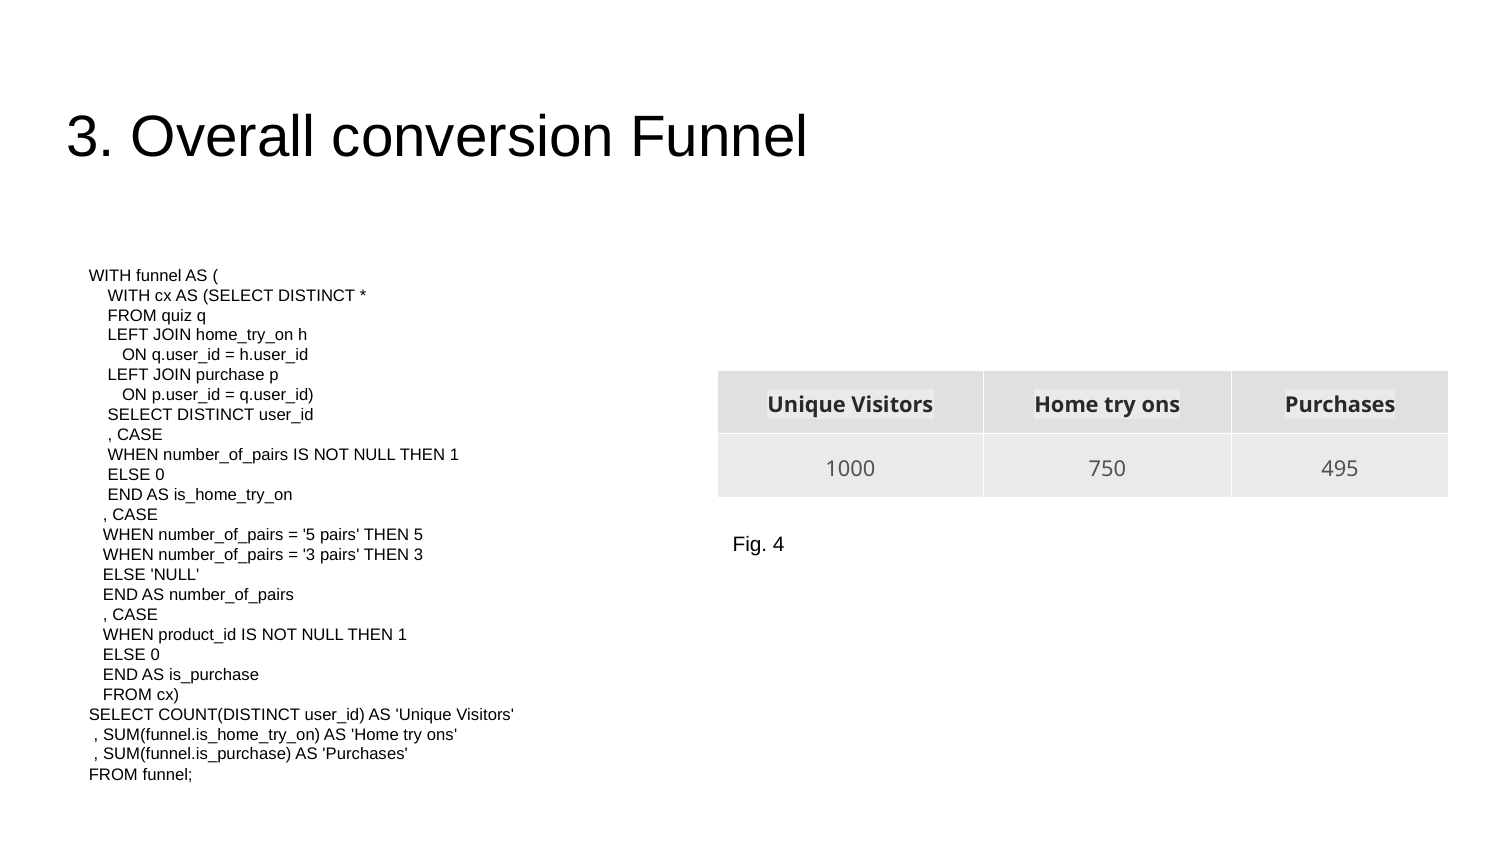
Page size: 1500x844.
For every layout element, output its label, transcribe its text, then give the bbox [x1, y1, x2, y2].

table_header Home try ons [984, 371, 1231, 433]
table_header Purchases [1232, 371, 1448, 433]
table_header Unique Visitors [718, 371, 983, 433]
text_box Fig. 4 [717, 515, 844, 561]
title 3. Overall conversion Funnel [51, 72, 1449, 167]
table_cell 1000 [718, 434, 983, 497]
text_box WITH funnel AS ( WITH cx AS (SELECT DISTINCT * FROM quiz q LEFT JOIN home_try_on h ON q.user_id = h.user_id LEFT JOIN purchase p ON p.user_id = q.user_id) SELECT DISTINCT user_id , CASE WHEN number_of_pairs IS NOT NULL THEN 1 ELSE 0 END AS is_home_try_on , CASE WHEN number_of_pairs = '5 pairs' THEN 5 WHEN number_of_pairs = '3 pairs' THEN 3 ELSE 'NULL' END AS number_of_pairs , CASE WHEN product_id IS NOT NULL THEN 1 ELSE 0 END AS is_purchase FROM cx) SELECT COUNT(DISTINCT user_id) AS 'Unique Visitors' , SUM(funnel.is_home_try_on) AS 'Home try ons' , SUM(funnel.is_purchase) AS 'Purchases' FROM funnel; [73, 249, 566, 827]
table_cell 495 [1232, 434, 1448, 497]
table_cell 750 [984, 434, 1231, 497]
